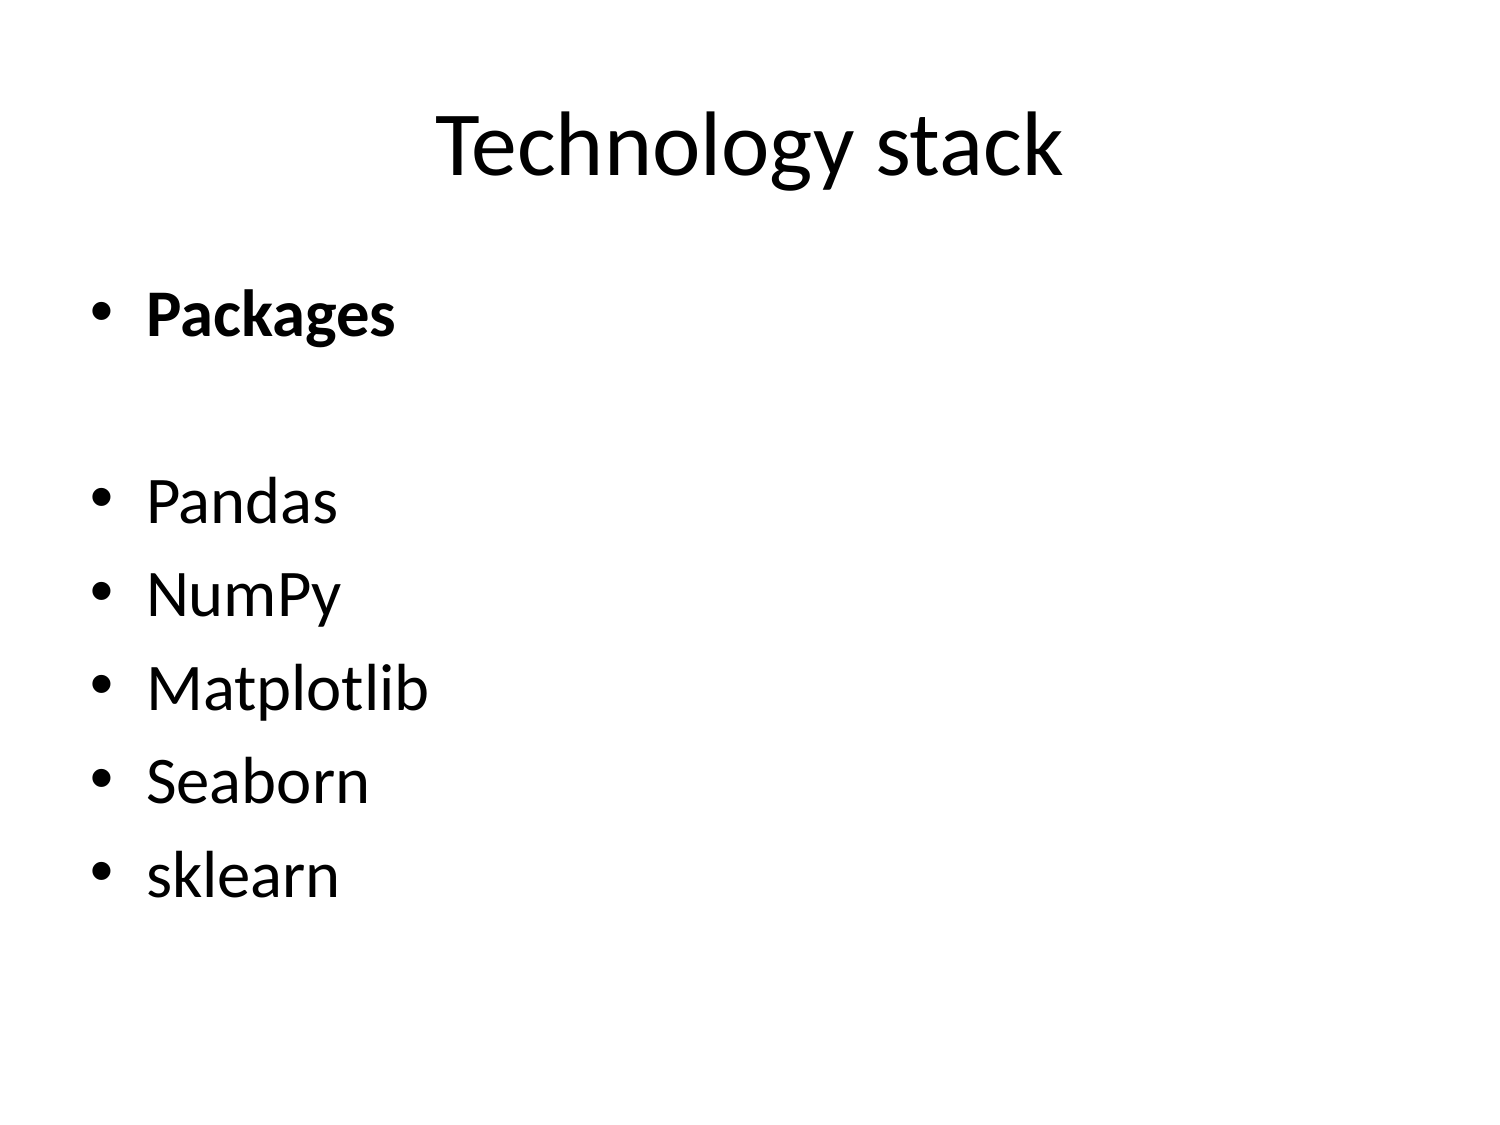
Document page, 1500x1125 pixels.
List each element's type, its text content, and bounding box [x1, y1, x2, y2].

text_box Technology stack [74, 45, 1425, 233]
text_box Packages Pandas NumPy Matplotlib Seaborn sklearn [74, 262, 1425, 1005]
